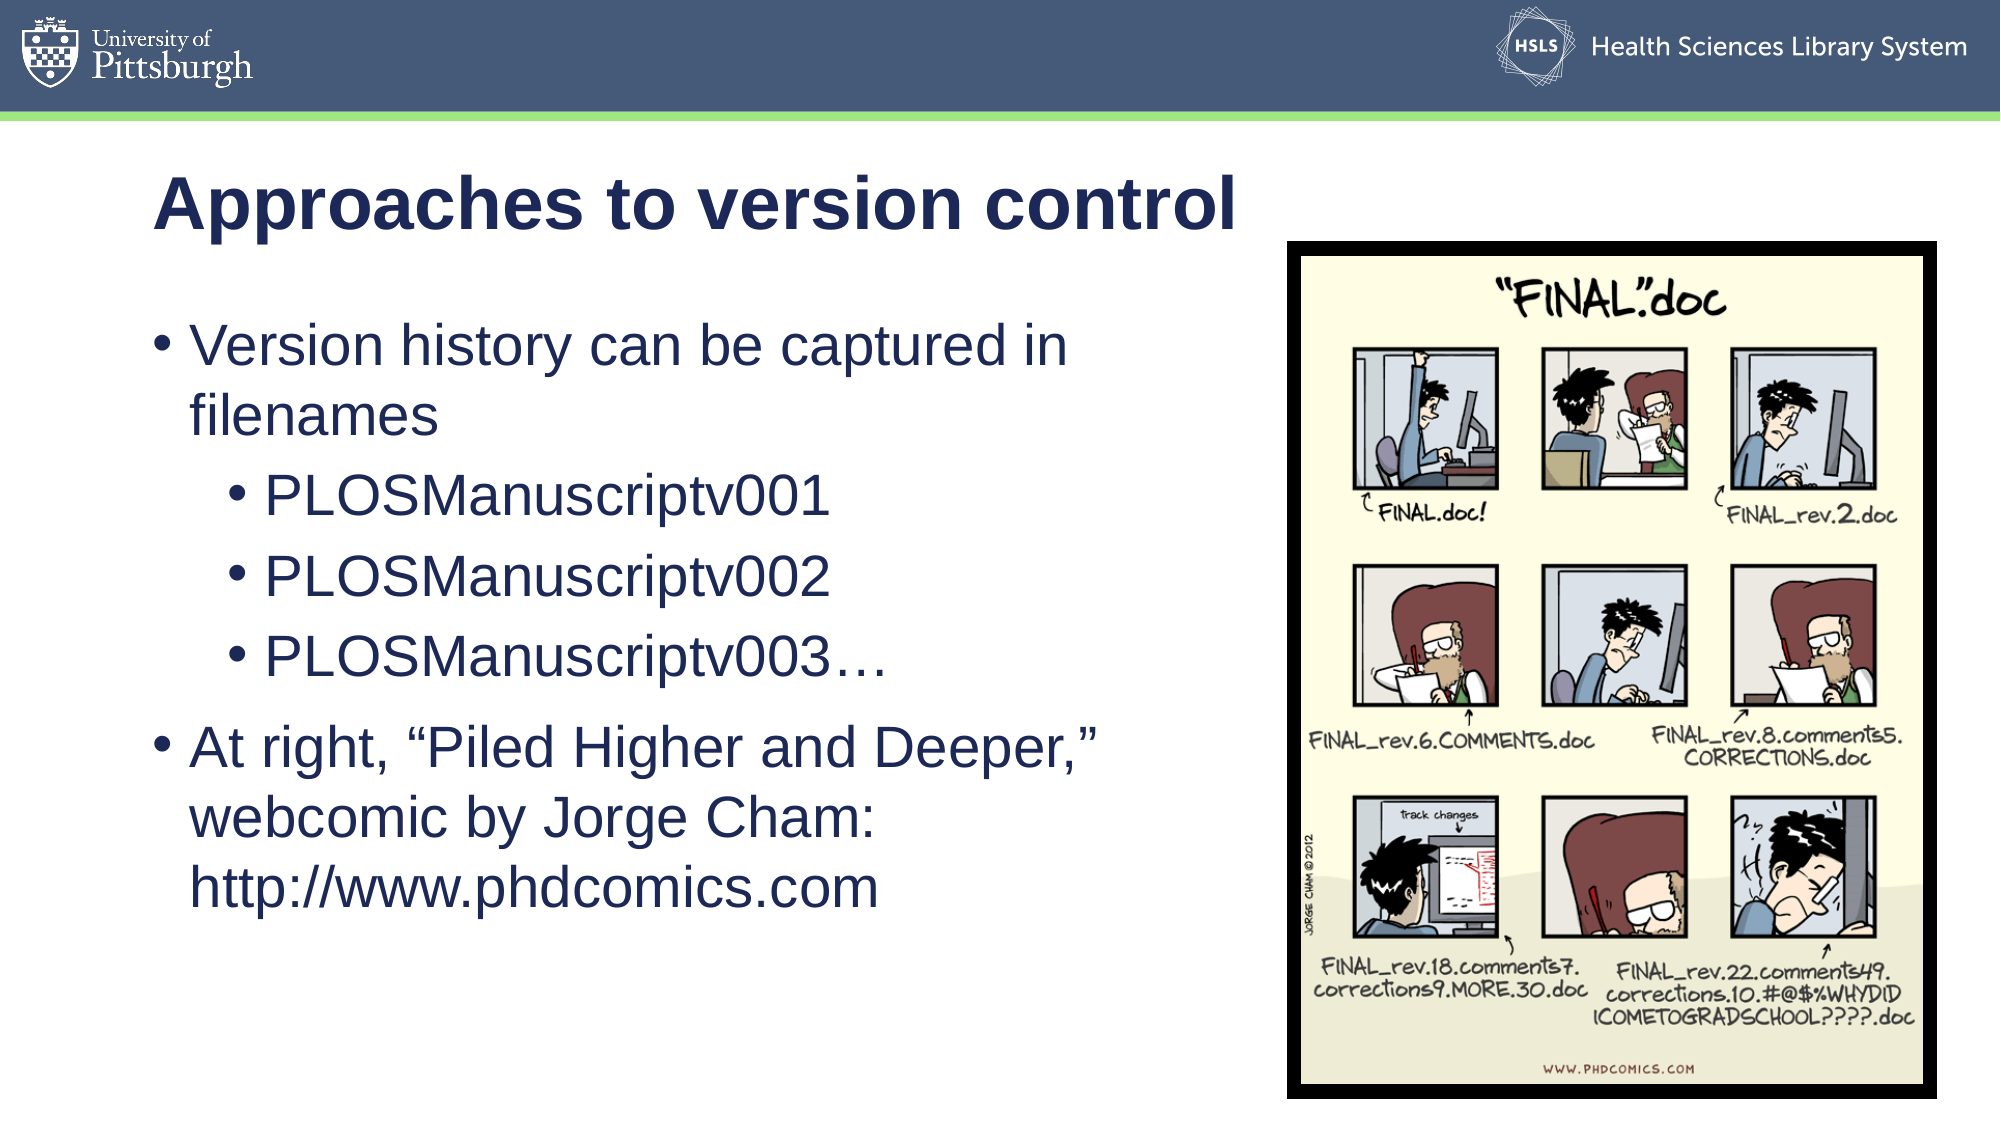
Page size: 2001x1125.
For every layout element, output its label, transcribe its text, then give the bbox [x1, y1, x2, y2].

picture [1490, 5, 1972, 88]
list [1301, 255, 1923, 1085]
picture [22, 17, 253, 88]
list Version history can be captured in filenames PLOSManuscriptv001 PLOSManuscriptv002 PLOSManuscriptv003… At right, “Piled Higher and Deeper,” webcomic by Jorge Cham: http://www.phdcomics.com [137, 299, 1209, 1014]
title Approaches to version control [137, 141, 1863, 271]
